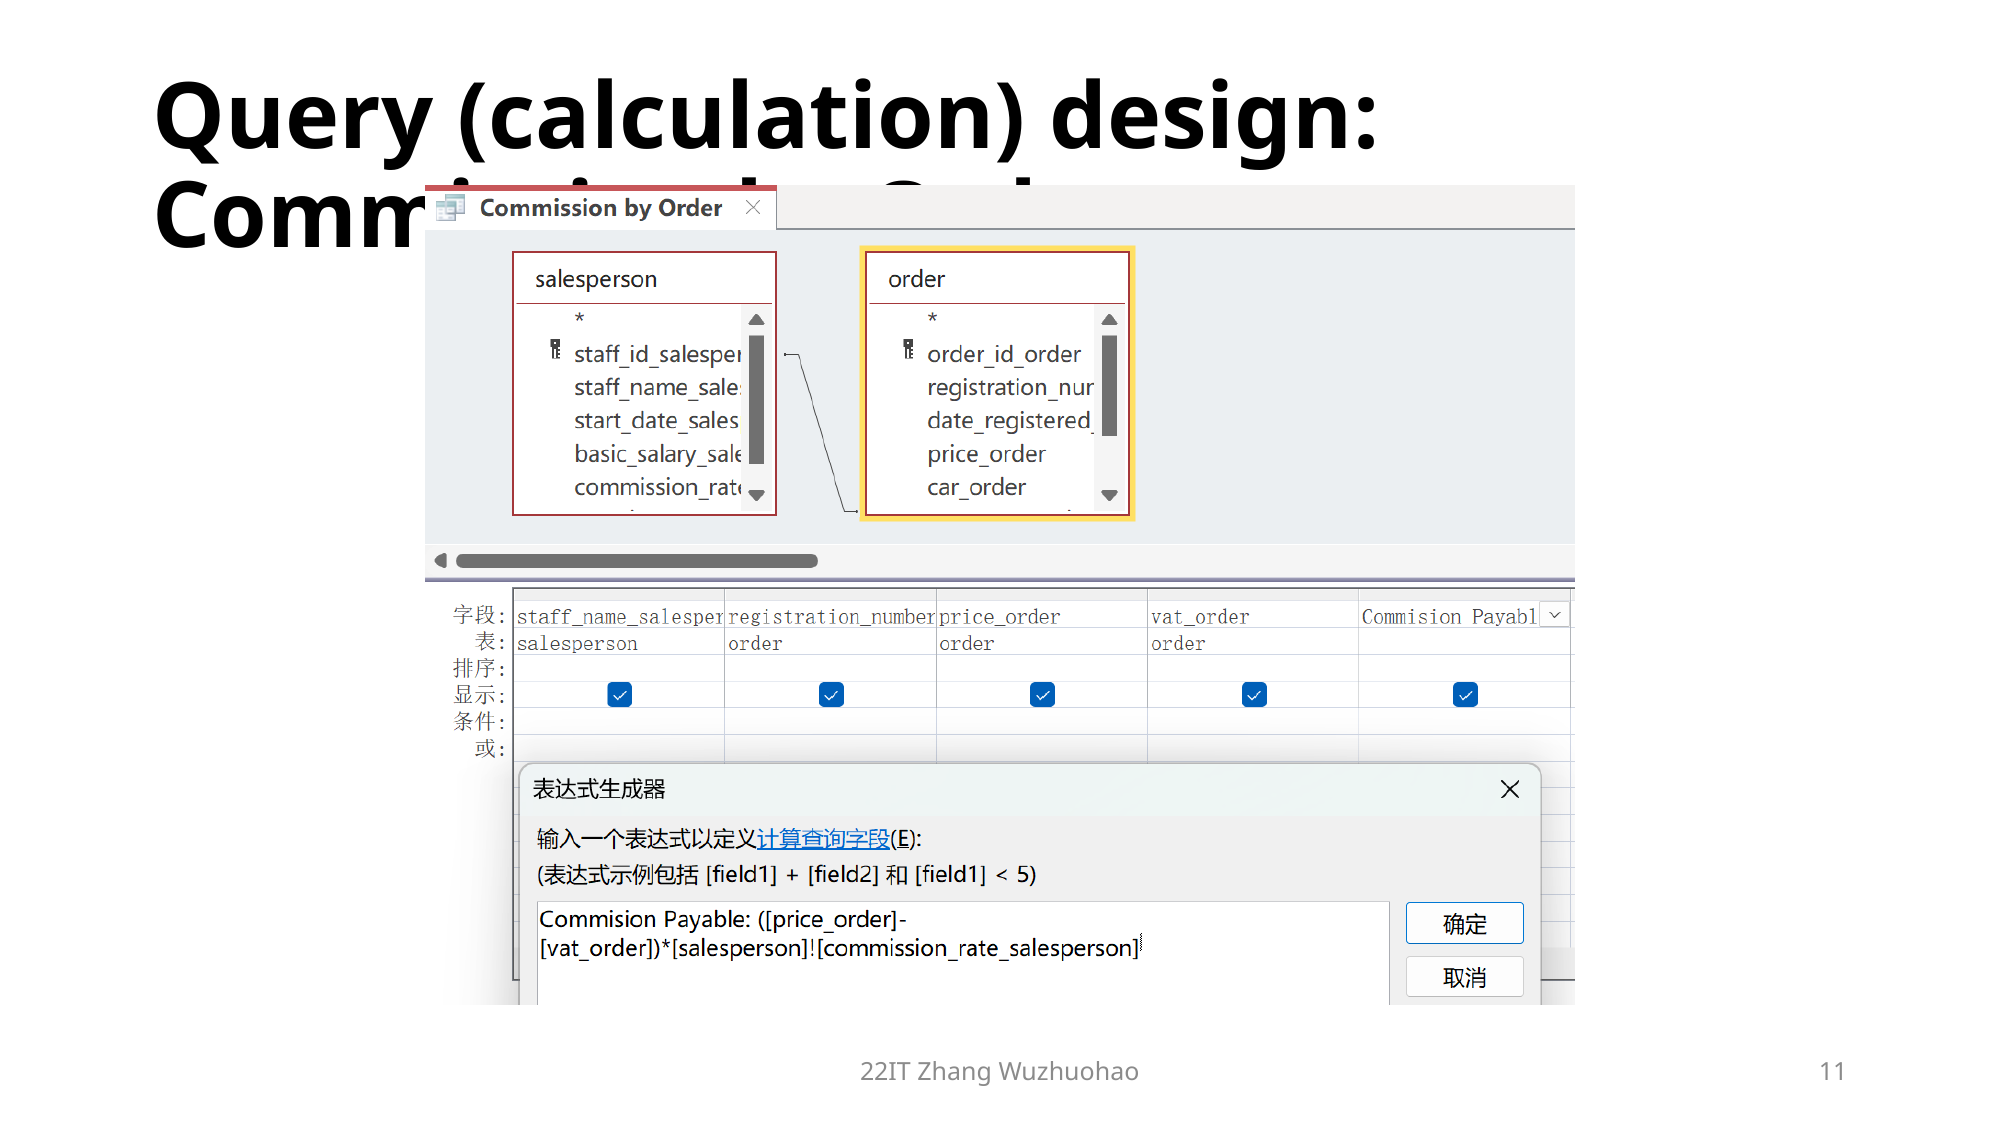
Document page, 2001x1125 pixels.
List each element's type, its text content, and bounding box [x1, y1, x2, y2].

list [425, 185, 1575, 1005]
title Query (calculation) design: Commission by Order [137, 59, 1863, 278]
slide_number 11 [1412, 1042, 1863, 1103]
footer 22IT Zhang Wuzhuohao [662, 1042, 1338, 1103]
